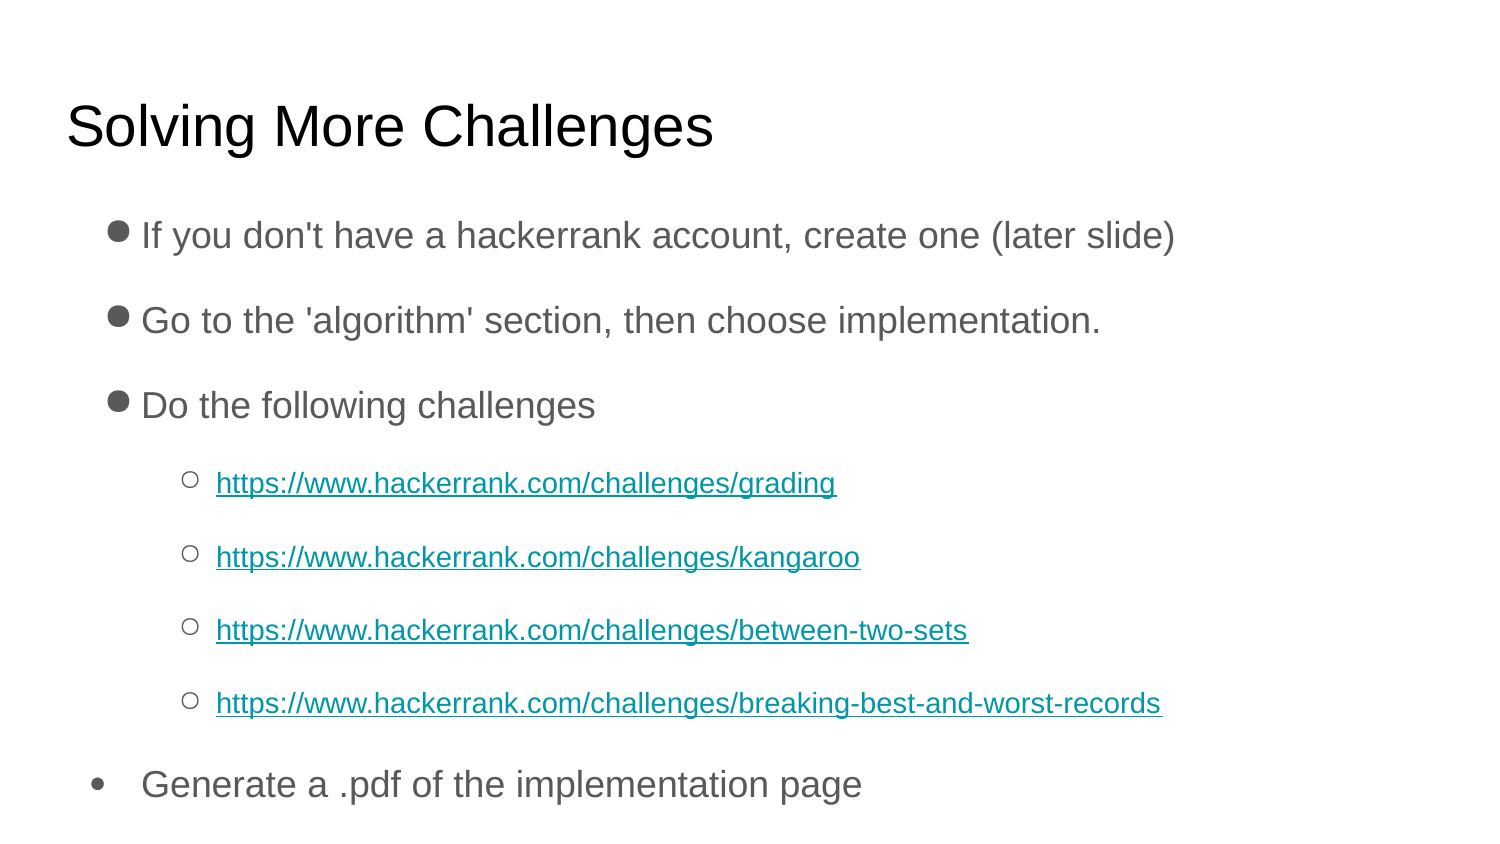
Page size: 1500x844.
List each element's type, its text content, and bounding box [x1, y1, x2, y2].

list If you don't have a hackerrank account, create one (later slide) Go to the 'algorithm' section, then choose implementation. Do the following challenges https://www.hackerrank.com/challenges/grading https://www.hackerrank.com/challenges/kangaroo https://www.hackerrank.com/challenges/between-two-sets https://www.hackerrank.com/challenges/breaking-best-and-worst-records Generate a .pdf of the implementation page Attach that .pdf to the cobra learning dropbox [51, 189, 1449, 750]
title Solving More Challenges [51, 72, 1449, 167]
